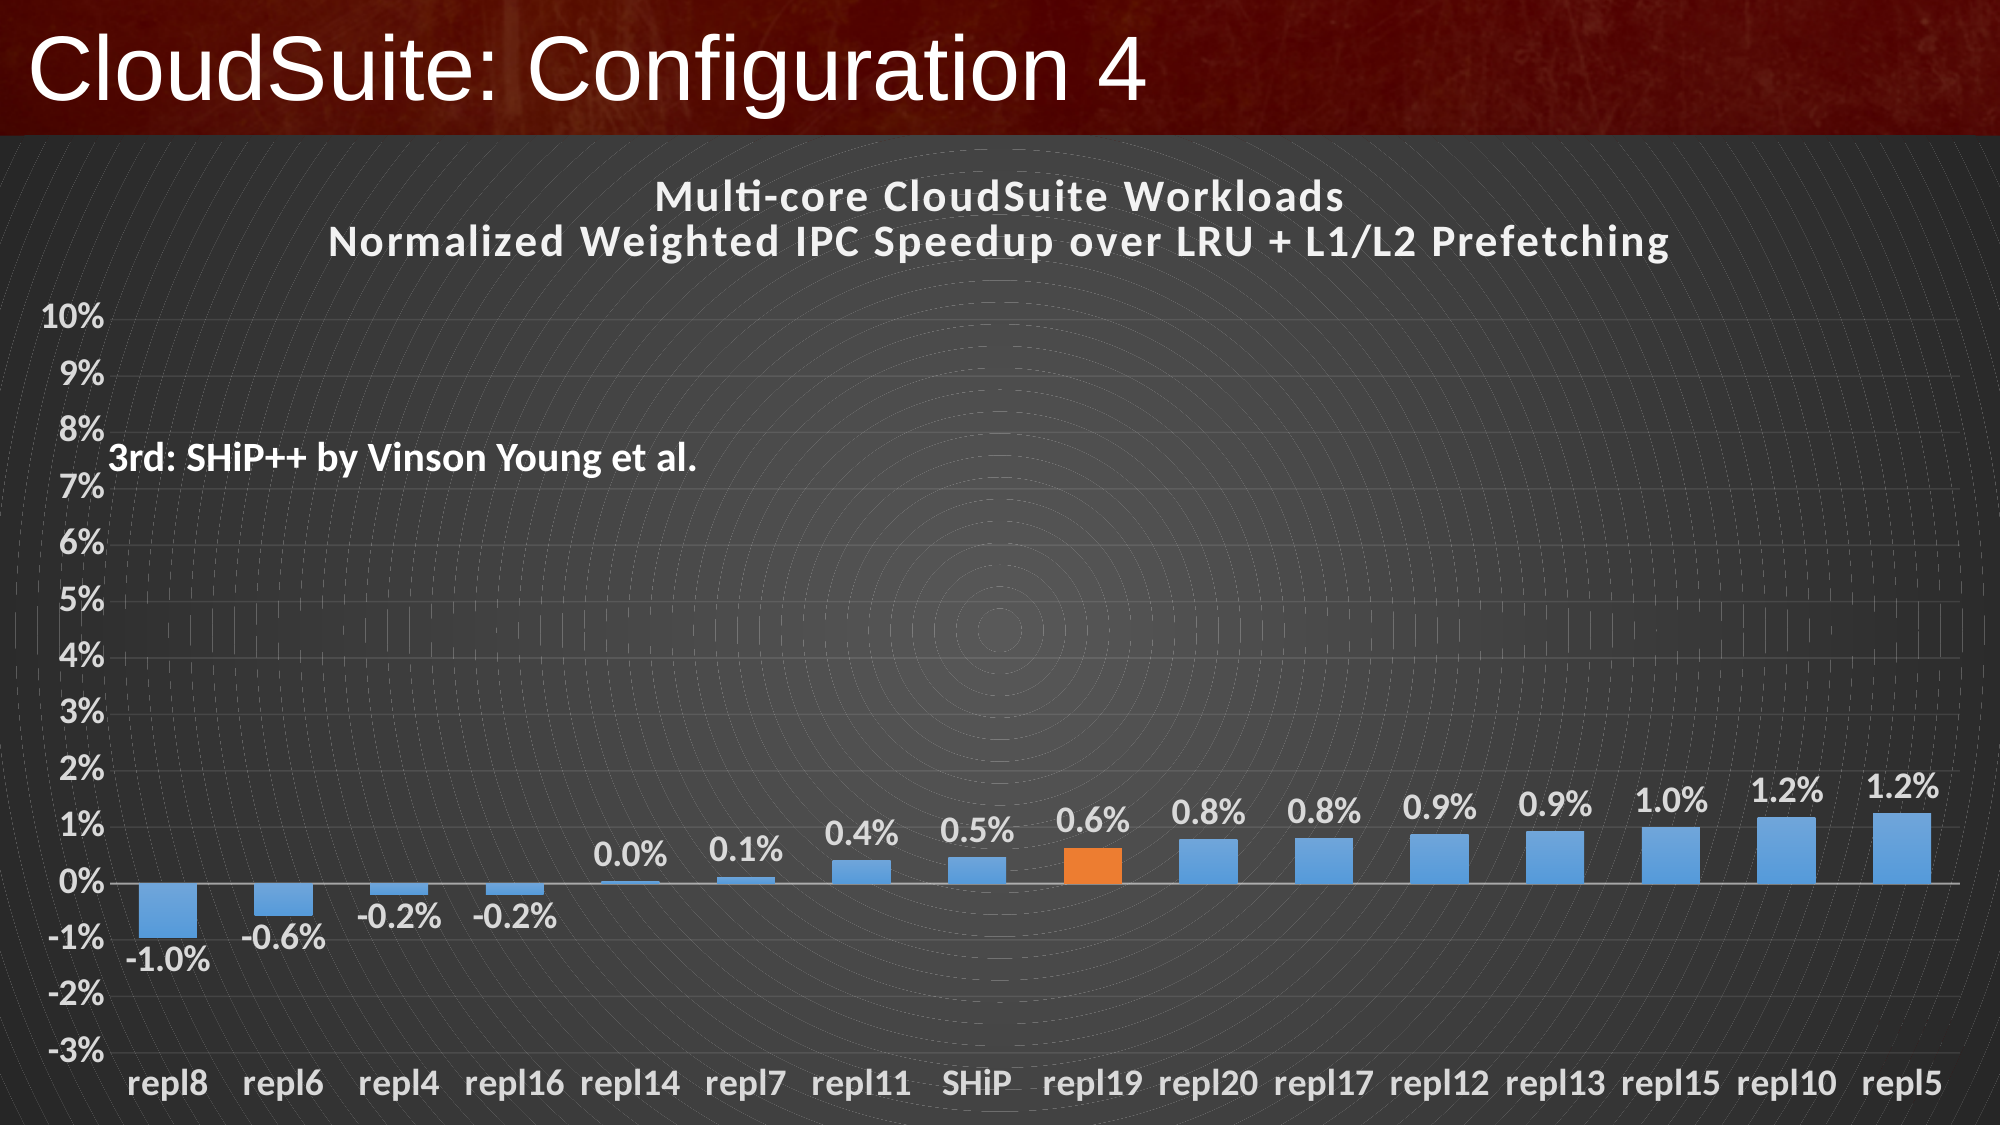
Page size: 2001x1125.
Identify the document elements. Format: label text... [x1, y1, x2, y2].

chart [0, 135, 2000, 1125]
title CloudSuite: Configuration 4 [12, 5, 1988, 135]
picture [0, 0, 2000, 135]
